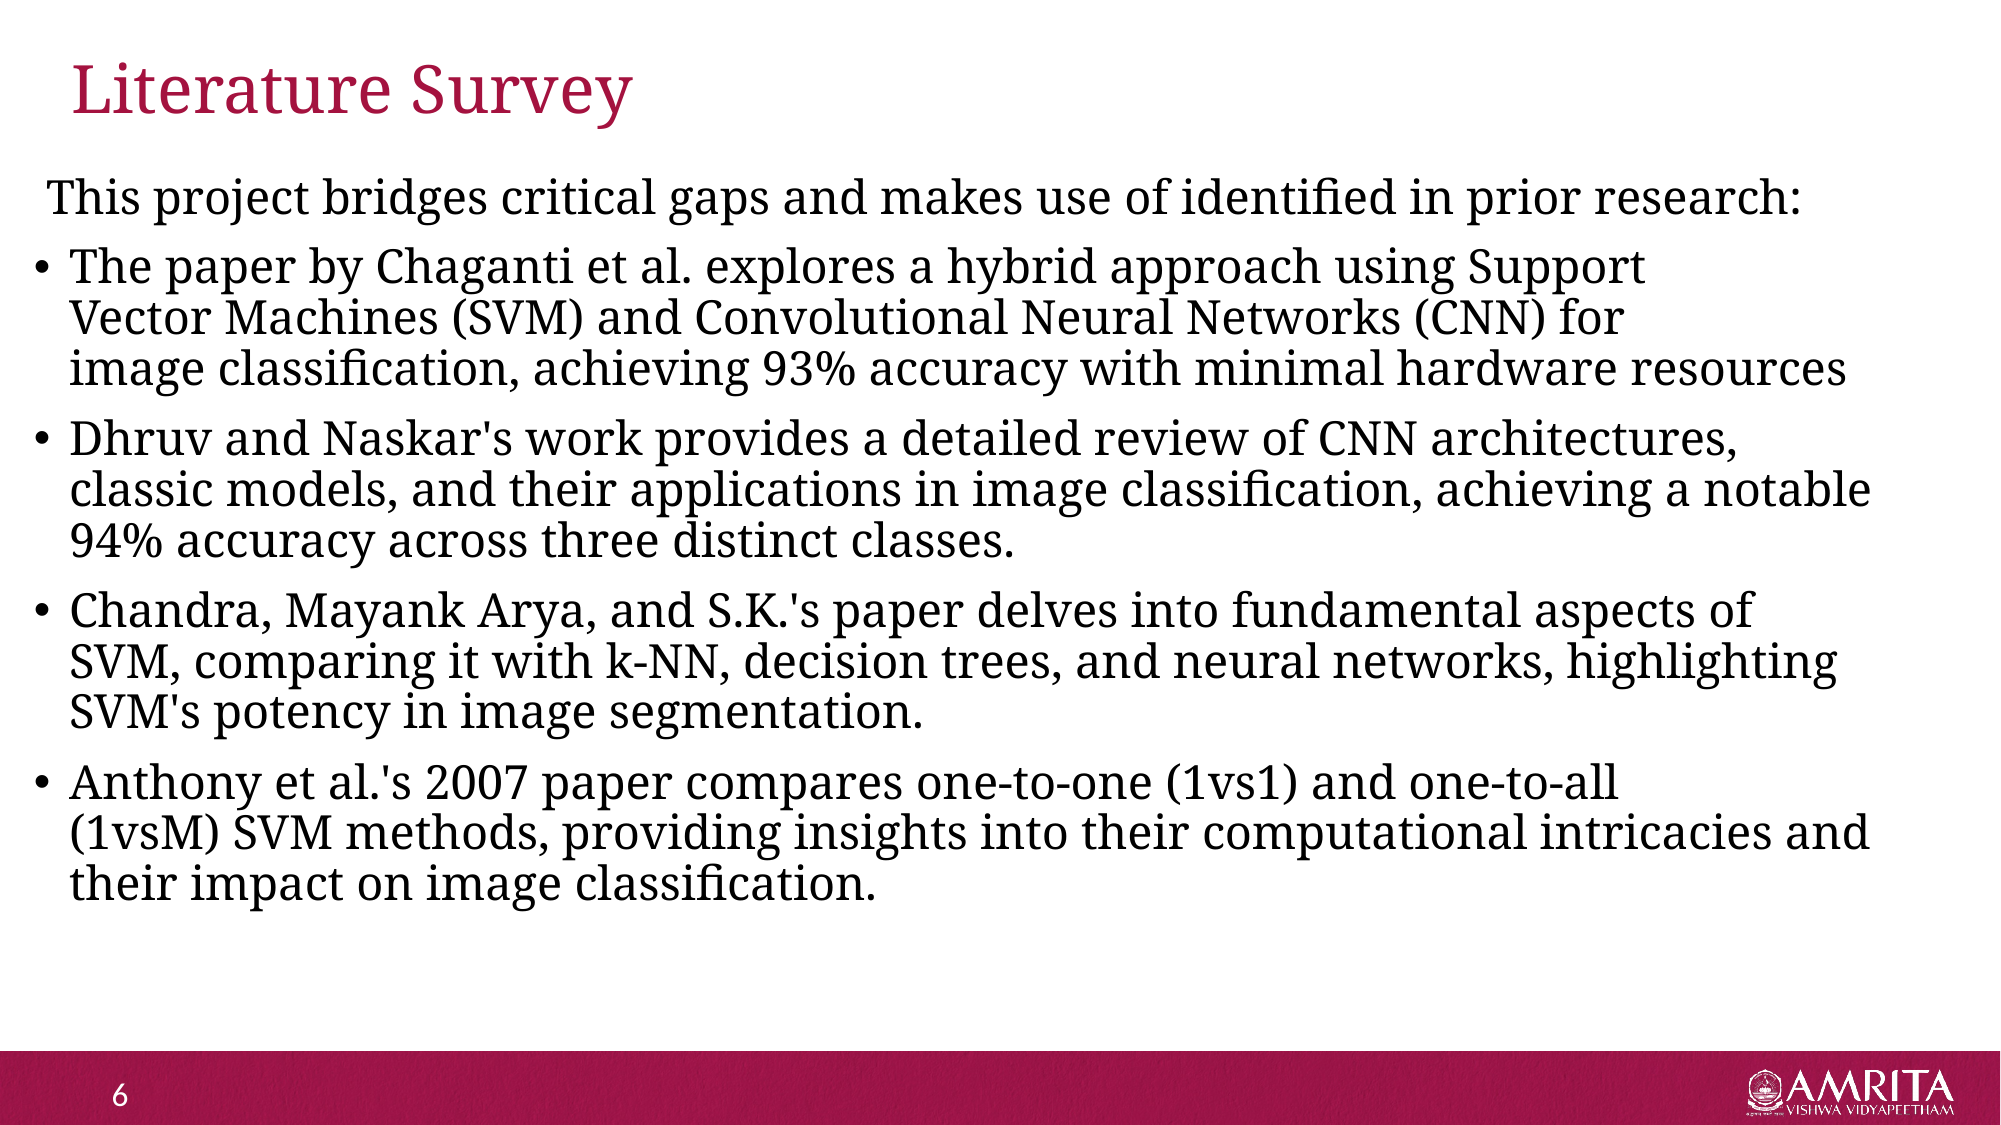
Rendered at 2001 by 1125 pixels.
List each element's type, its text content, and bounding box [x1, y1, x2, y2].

list This project bridges critical gaps and makes use of identified in prior research: The paper by Chaganti et al. explores a hybrid approach using Support Vector Machines (SVM) and Convolutional Neural Networks (CNN) for image classification, achieving 93% accuracy with minimal hardware resources Dhruv and Naskar's work provides a detailed review of CNN architectures, classic models, and their applications in image classification, achieving a notable 94% accuracy across three distinct classes. Chandra, Mayank Arya, and S.K.'s paper delves into fundamental aspects of SVM, comparing it with k-NN, decision trees, and neural networks, highlighting SVM's potency in image segmentation. Anthony et al.'s 2007 paper compares one-to-one (1vs1) and one-to-all (1vsM) SVM methods, providing insights into their computational intricacies and their impact on image classification. [19, 159, 1896, 966]
picture [0, 1051, 2001, 1125]
slide_number 6 [19, 1062, 144, 1123]
title Literature Survey [55, 57, 1933, 127]
